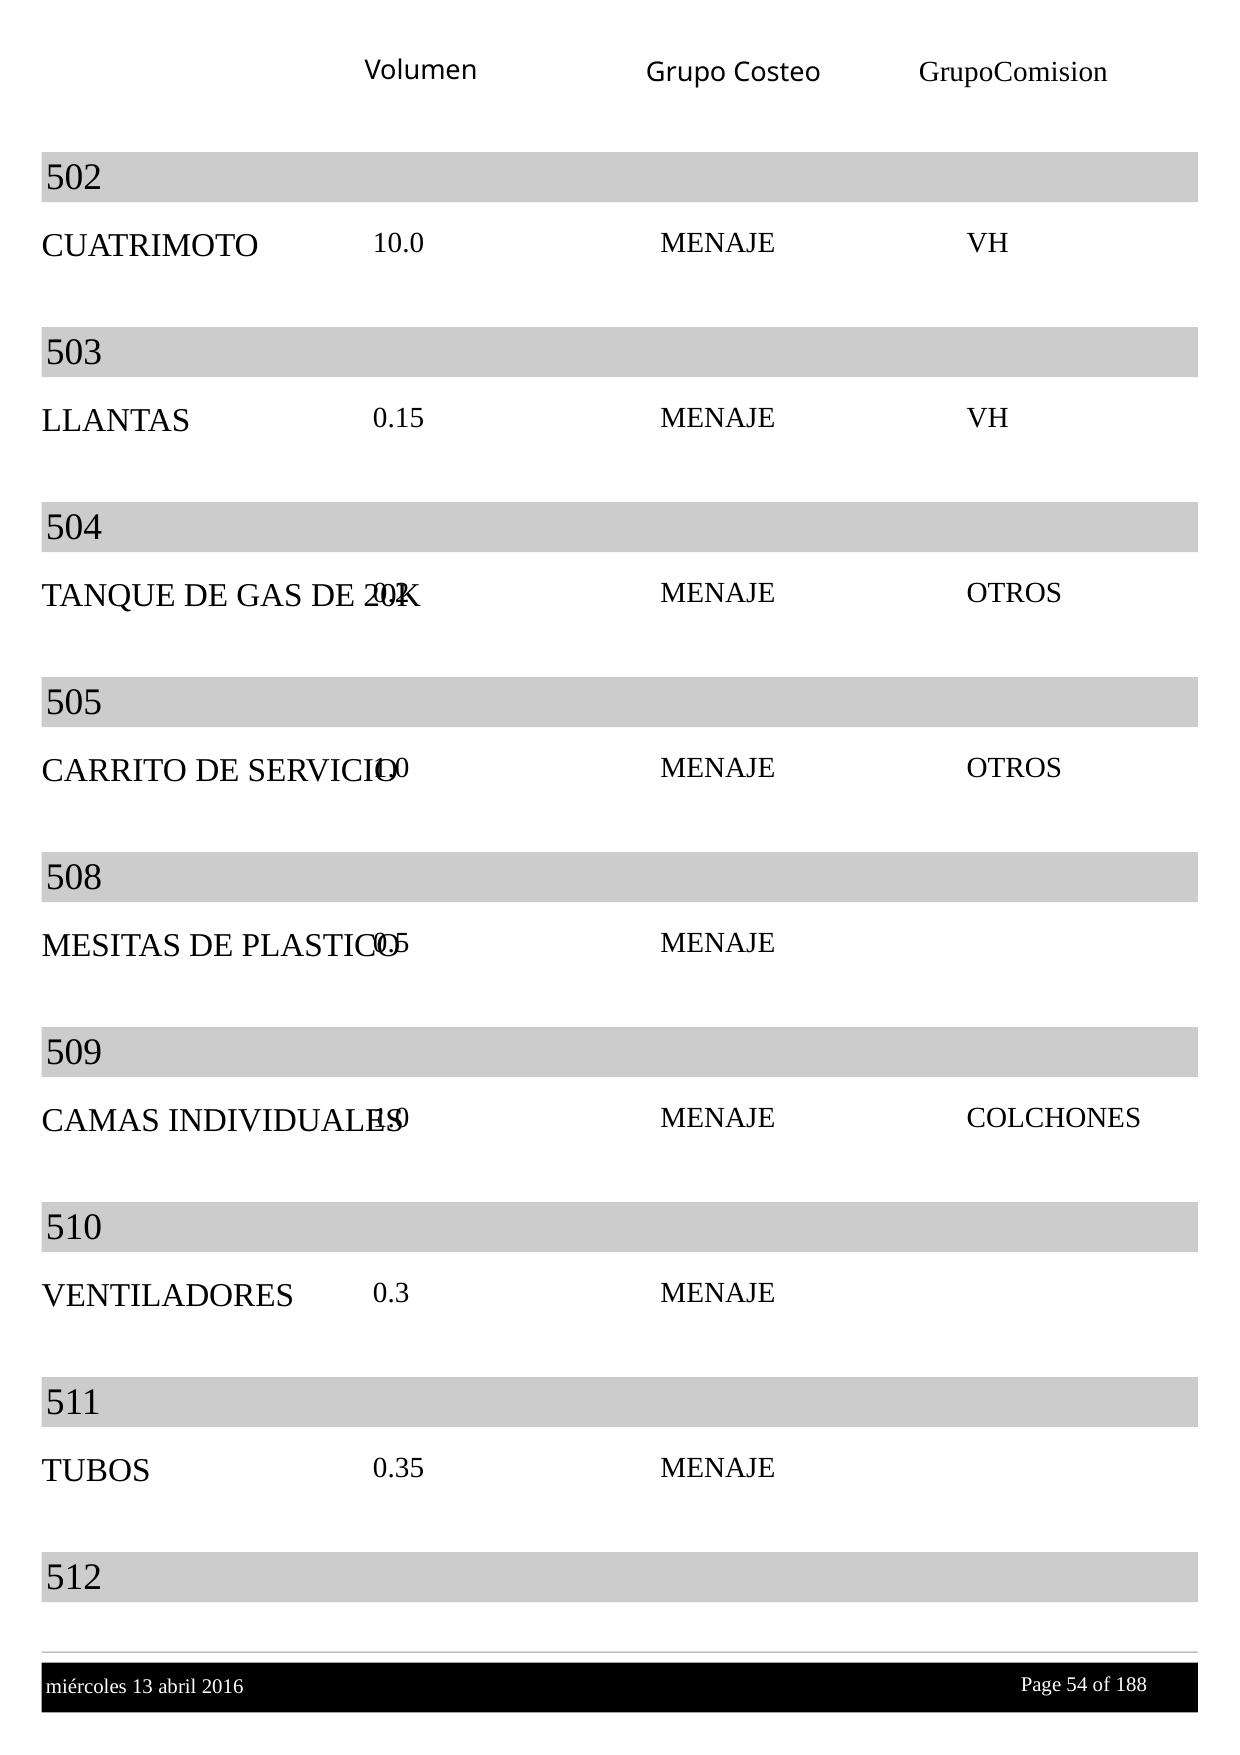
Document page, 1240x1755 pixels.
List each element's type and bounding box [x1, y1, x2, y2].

text_box [41, 222, 1198, 278]
text_box [364, 52, 573, 94]
text_box [41, 1447, 1198, 1503]
text_box [41, 502, 1198, 553]
text_box [41, 397, 1198, 453]
text_box [918, 52, 1150, 90]
text_box [41, 1552, 1198, 1603]
text_box [41, 1272, 1198, 1328]
text_box [41, 1377, 1198, 1428]
text_box [41, 1027, 1198, 1078]
text_box [41, 152, 1198, 203]
text_box [41, 747, 1198, 803]
text_box [41, 677, 1198, 728]
text_box [41, 922, 1198, 978]
text_box [41, 1097, 1198, 1152]
text_box [41, 1662, 1198, 1713]
text_box [41, 852, 1198, 903]
text_box [41, 572, 1198, 627]
text_box [41, 327, 1198, 378]
text_box [41, 1202, 1198, 1253]
text_box [645, 54, 855, 96]
